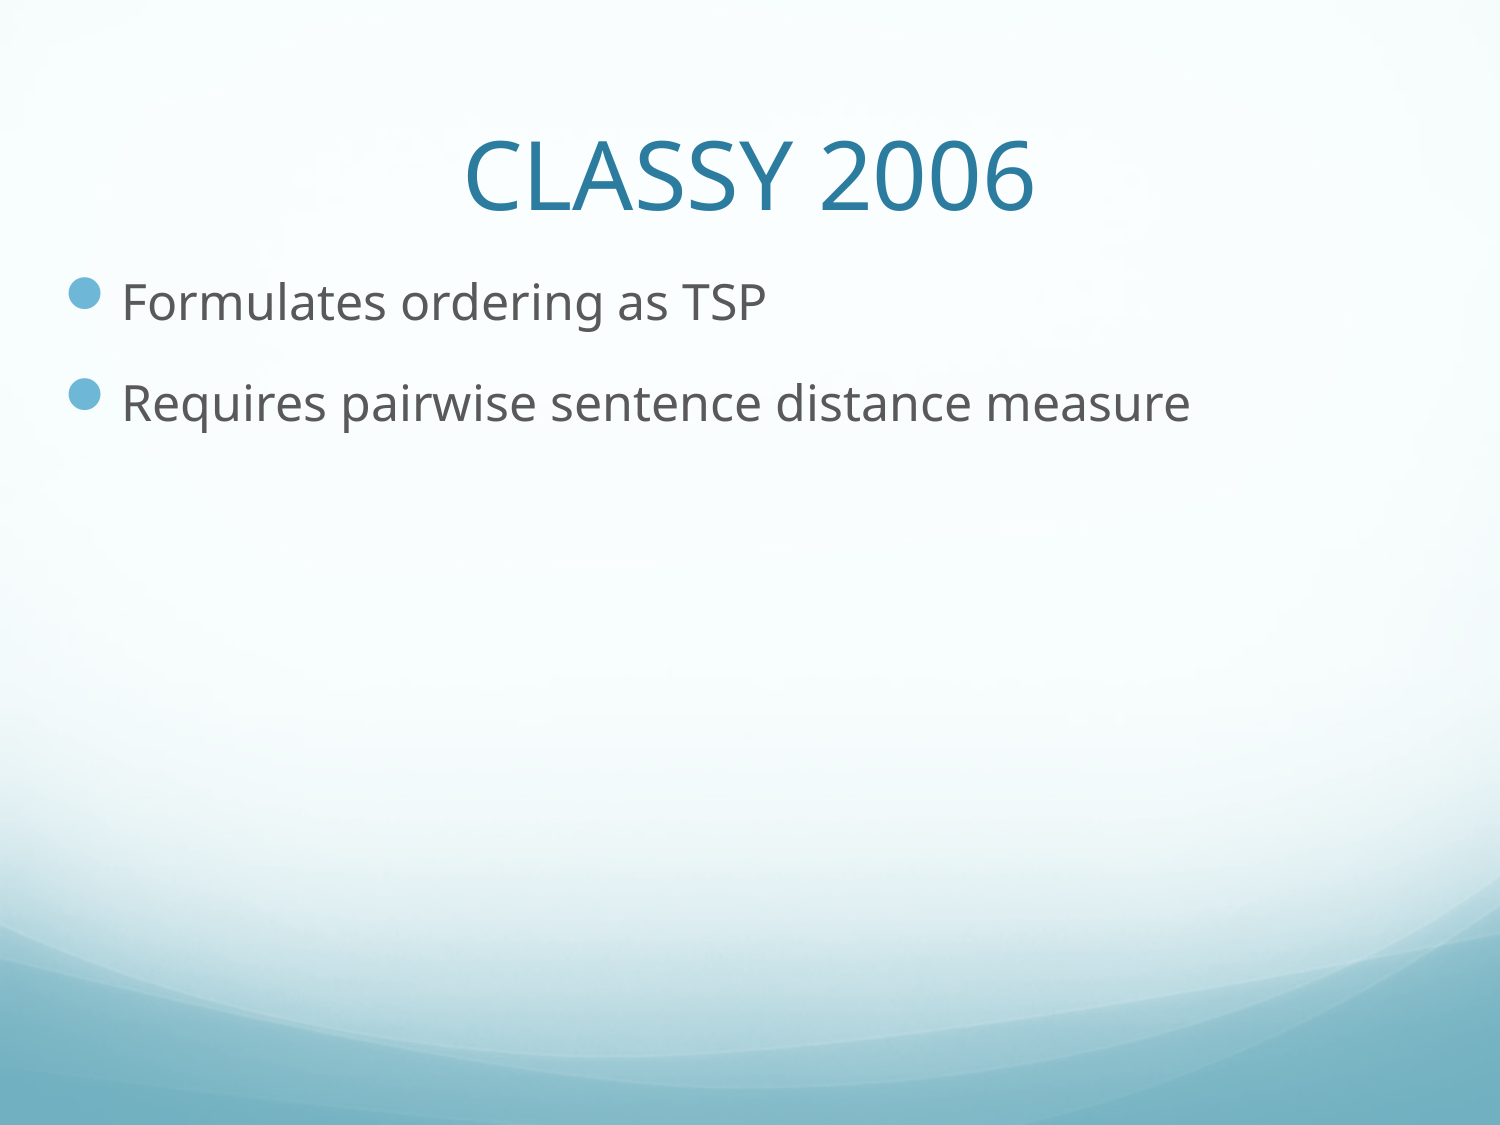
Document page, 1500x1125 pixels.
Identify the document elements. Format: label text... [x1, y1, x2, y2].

list Formulates ordering as TSP Requires pairwise sentence distance measure [49, 262, 1500, 975]
title CLASSY 2006 [90, 17, 1410, 237]
